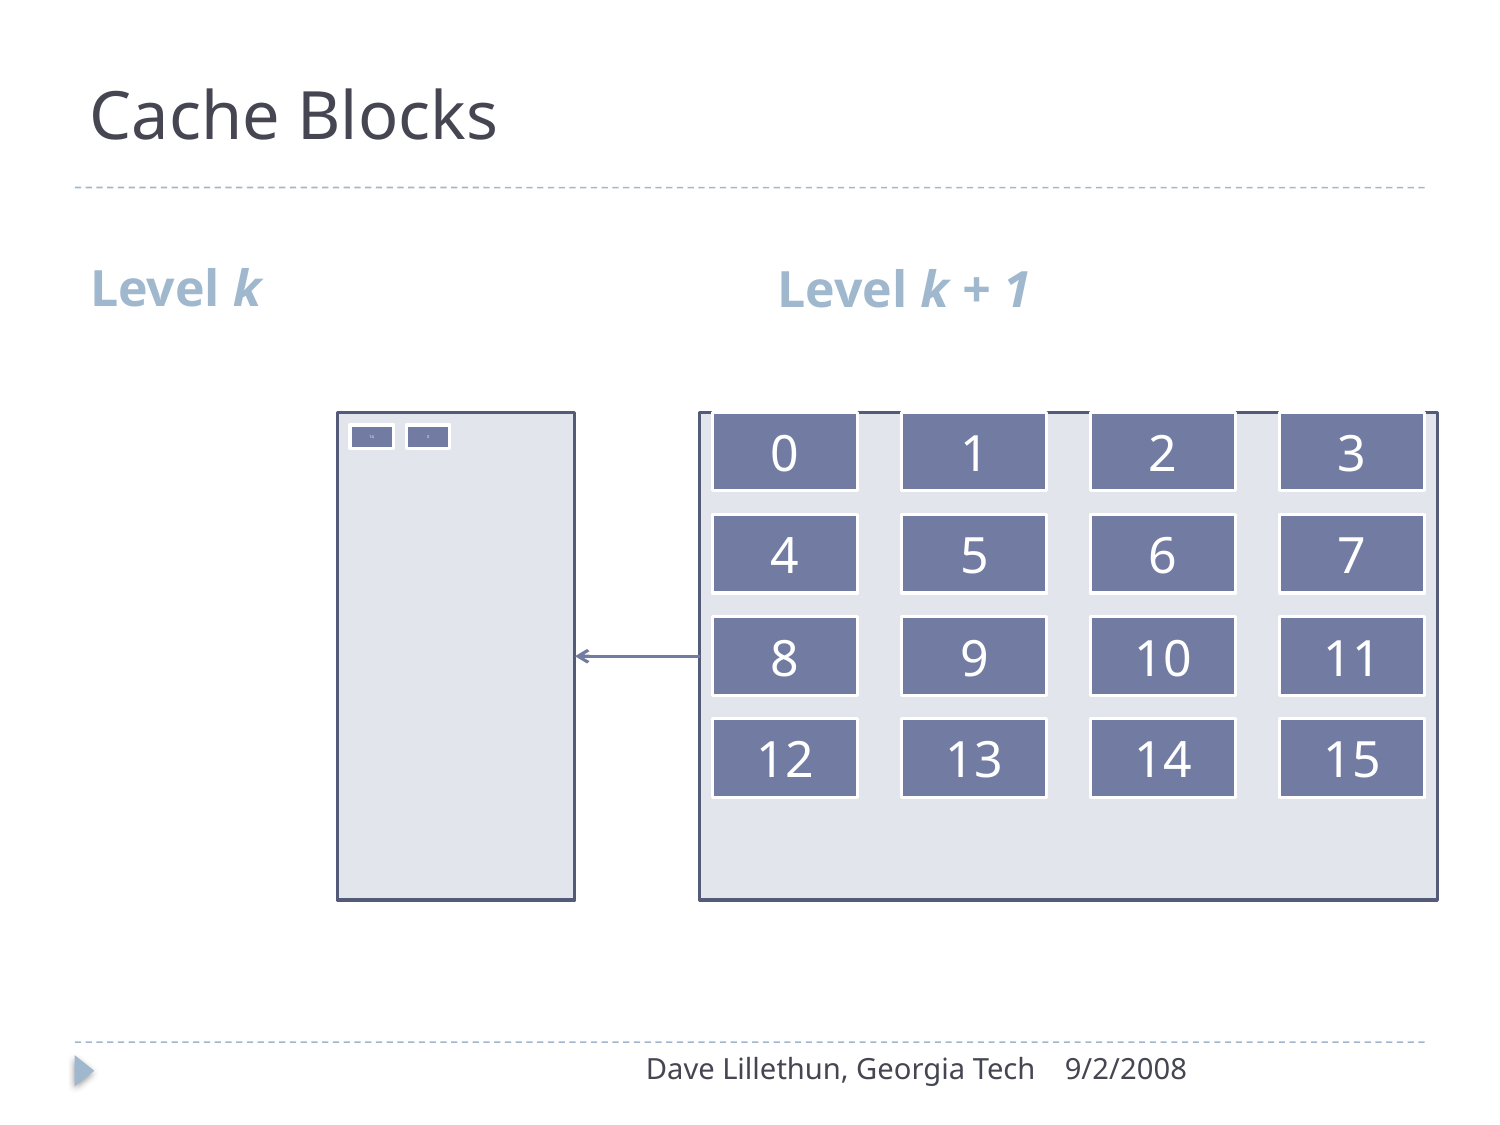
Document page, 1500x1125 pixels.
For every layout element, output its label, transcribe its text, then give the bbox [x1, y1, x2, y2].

text_box [1426, 411, 1439, 902]
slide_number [1051, 1042, 1426, 1103]
text_box [336, 411, 576, 902]
footer Dave Lillethun, Georgia Tech [475, 1042, 1051, 1103]
list Level k [75, 210, 738, 324]
list Level k + 1 [762, 212, 1426, 325]
text_box [698, 411, 711, 902]
title Cache Blocks [75, 37, 1425, 188]
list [349, 424, 563, 888]
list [712, 412, 1426, 901]
